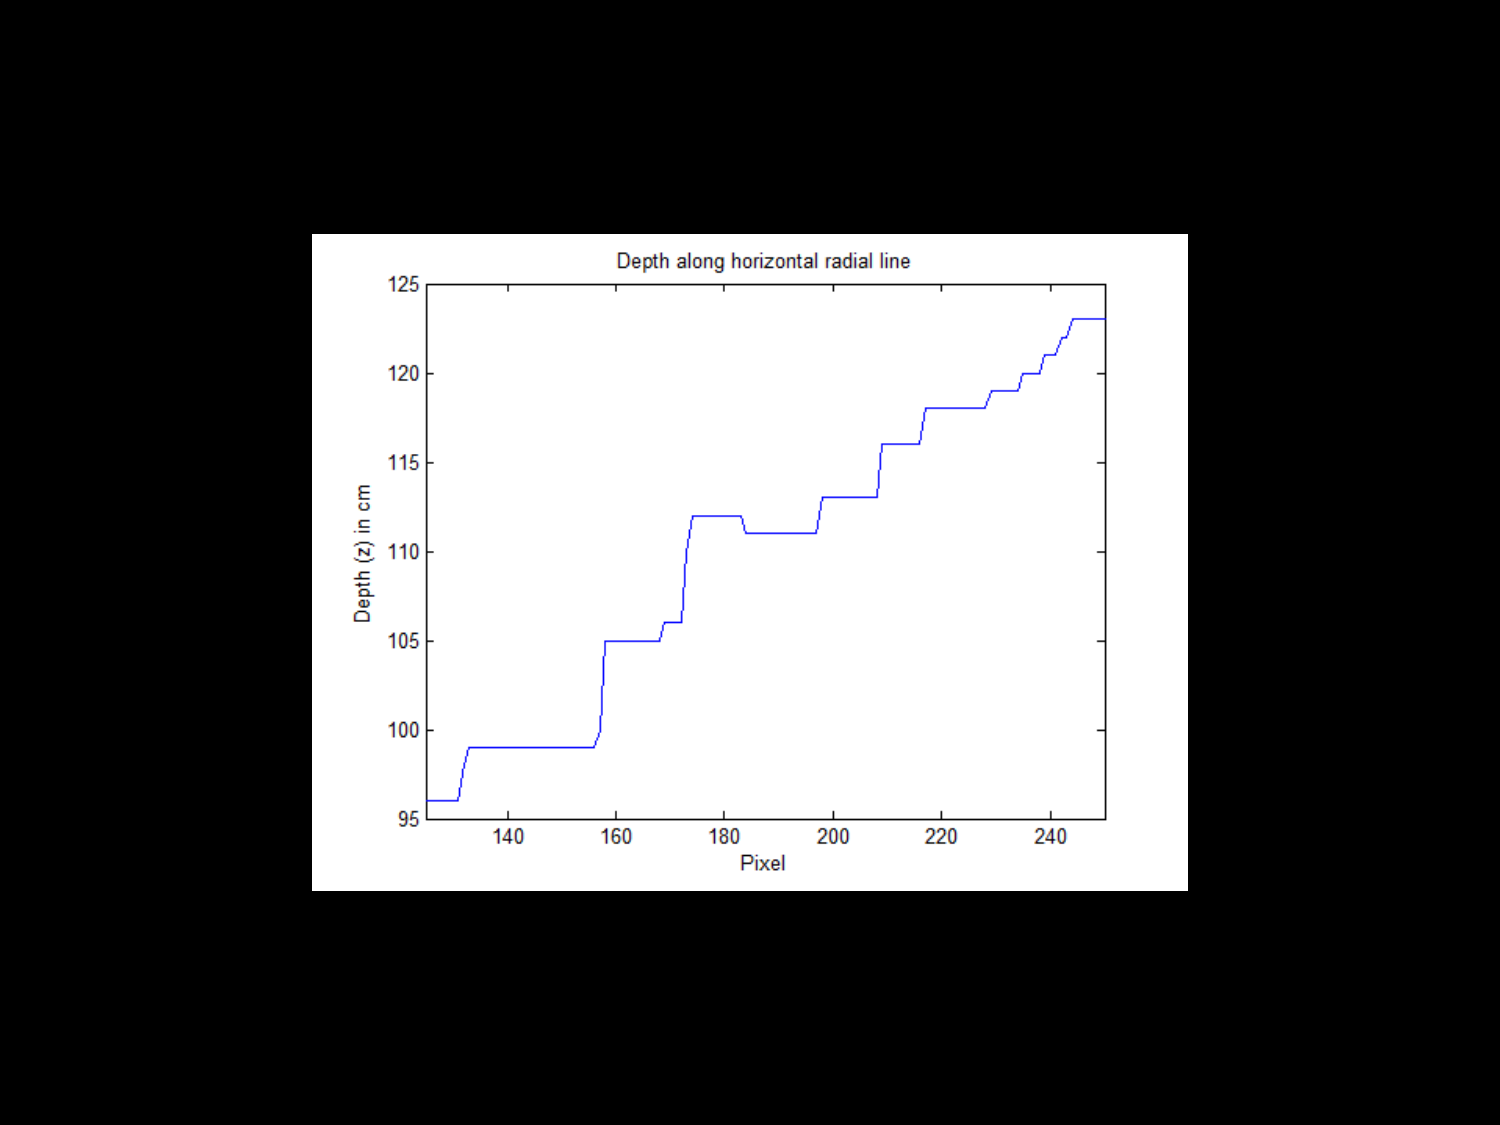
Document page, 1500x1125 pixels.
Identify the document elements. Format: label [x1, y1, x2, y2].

picture [312, 234, 1188, 891]
